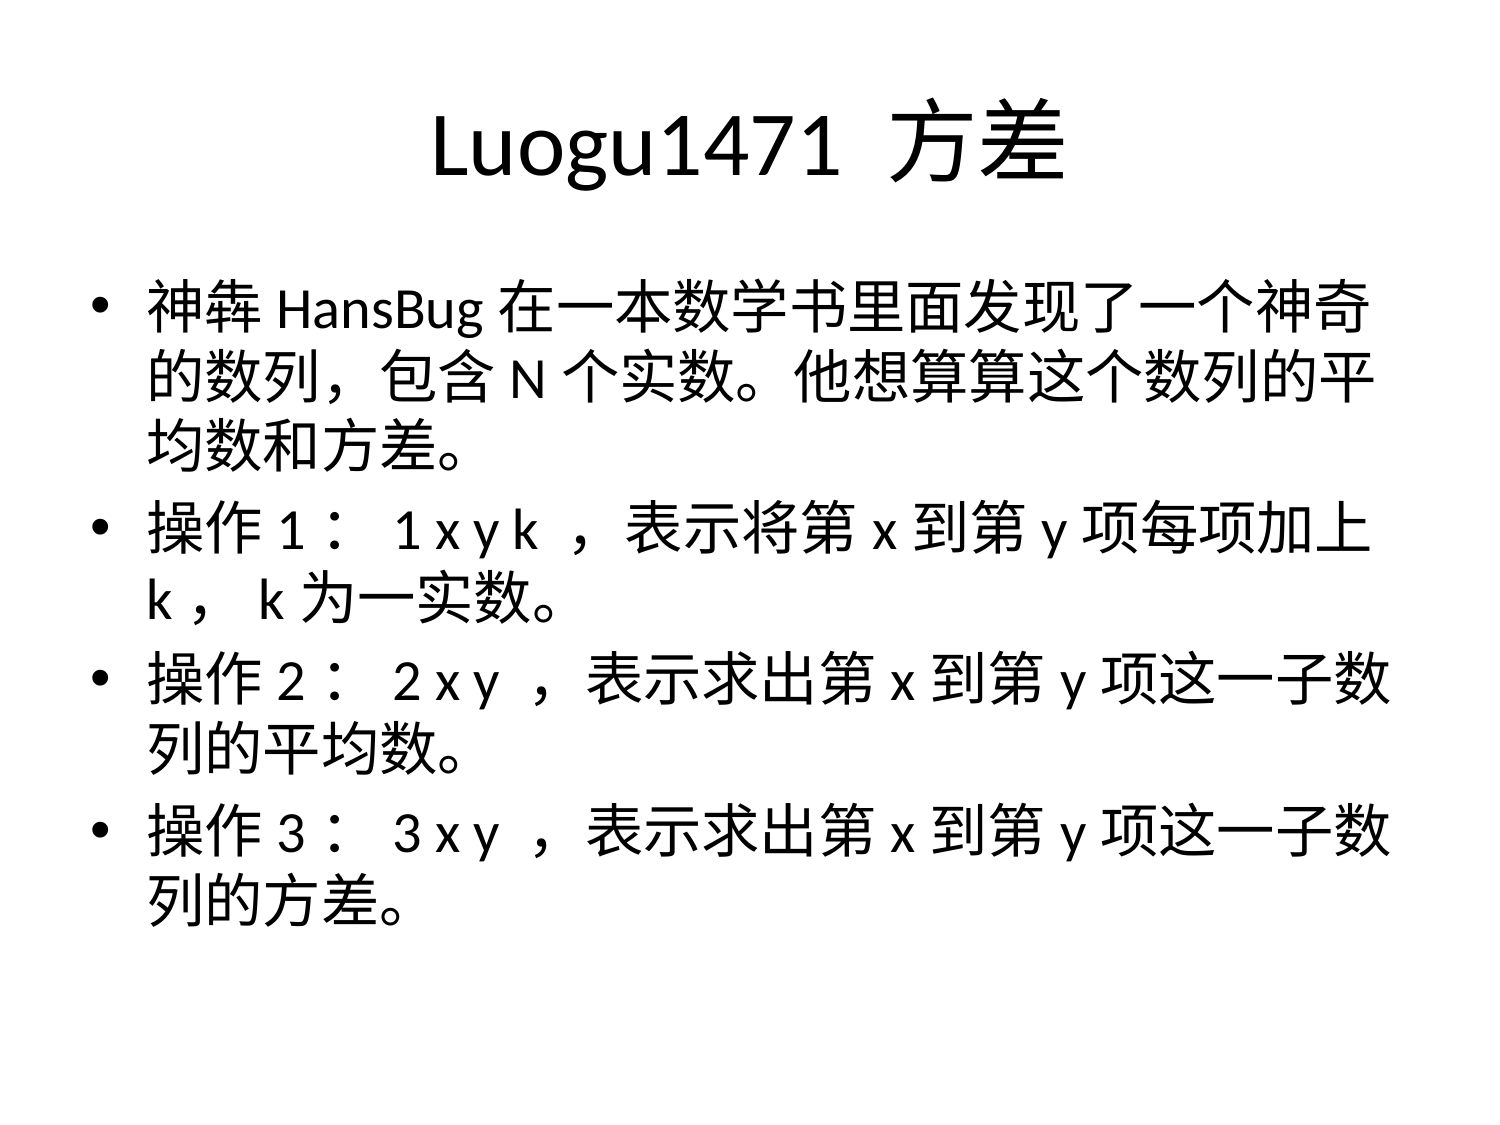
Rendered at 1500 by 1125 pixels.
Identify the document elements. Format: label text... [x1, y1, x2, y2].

title Luogu1471 方差 [75, 45, 1425, 233]
list 神犇HansBug在一本数学书里面发现了一个神奇的数列，包含N个实数。他想算算这个数列的平均数和方差。 操作1：1 x y k ，表示将第x到第y项每项加上k，k为一实数。 操作2：2 x y ，表示求出第x到第y项这一子数列的平均数。 操作3：3 x y ，表示求出第x到第y项这一子数列的方差。 [75, 262, 1425, 1005]
